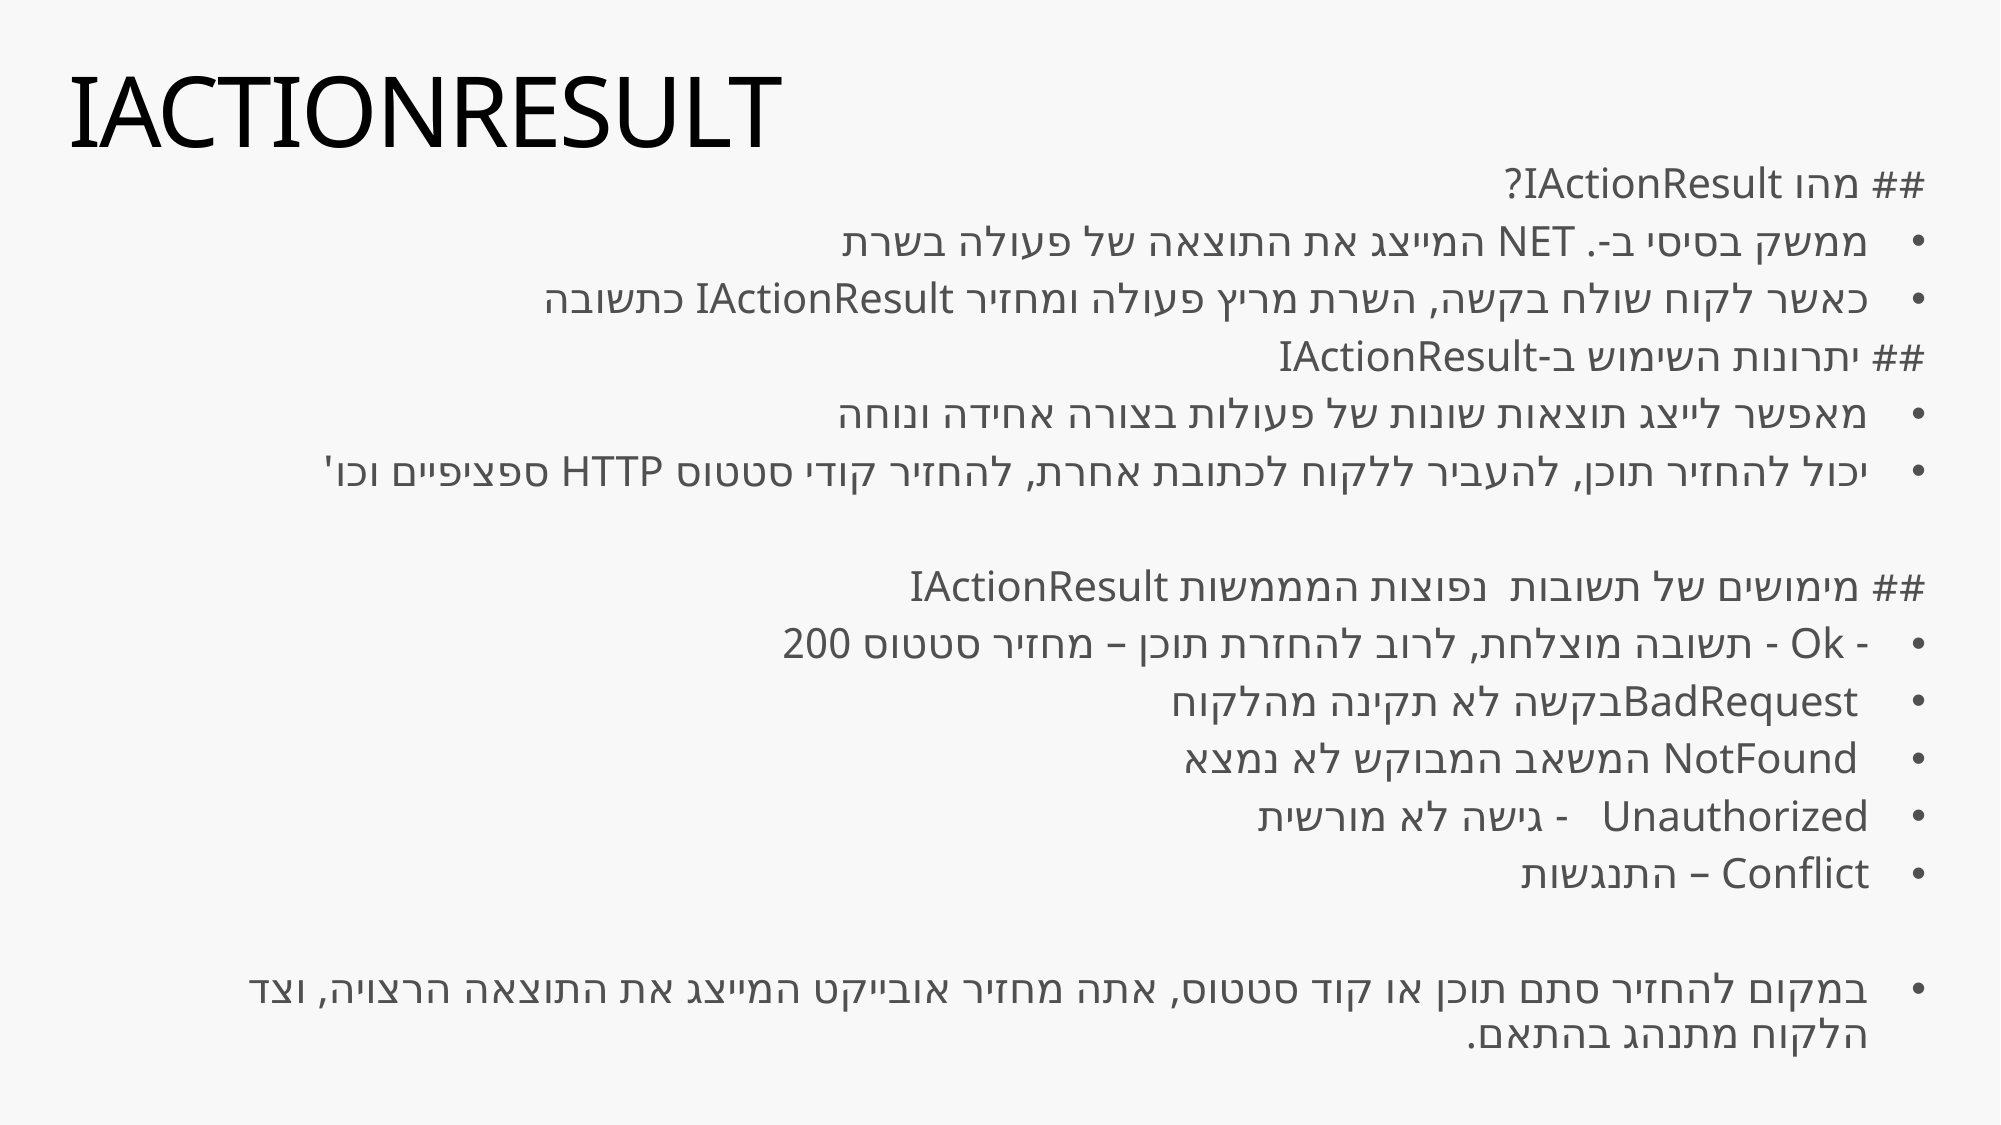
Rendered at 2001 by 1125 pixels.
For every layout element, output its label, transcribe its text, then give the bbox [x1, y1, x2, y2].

text_box ## מהו IActionResult? ממשק בסיסי ב-. NET המייצג את התוצאה של פעולה בשרת כאשר לקוח שולח בקשה, השרת מריץ פעולה ומחזיר IActionResult כתשובה ## יתרונות השימוש ב-IActionResult מאפשר לייצג תוצאות שונות של פעולות בצורה אחידה ונוחה יכול להחזיר תוכן, להעביר ללקוח לכתובת אחרת, להחזיר קודי סטטוס HTTP ספציפיים וכו' ## מימושים של תשובות נפוצות המממשות IActionResult - Ok - תשובה מוצלחת, לרוב להחזרת תוכן – מחזיר סטטוס 200 BadRequestבקשה לא תקינה מהלקוח NotFound המשאב המבוקש לא נמצא Unauthorized - גישה לא מורשית Conflict – התנגשות במקום להחזיר סתם תוכן או קוד סטטוס, אתה מחזיר אובייקט המייצג את התוצאה הרצויה, וצד הלקוח מתנהג בהתאם. [103, 76, 1956, 1082]
title IACTIONRESULT [44, 47, 1957, 196]
